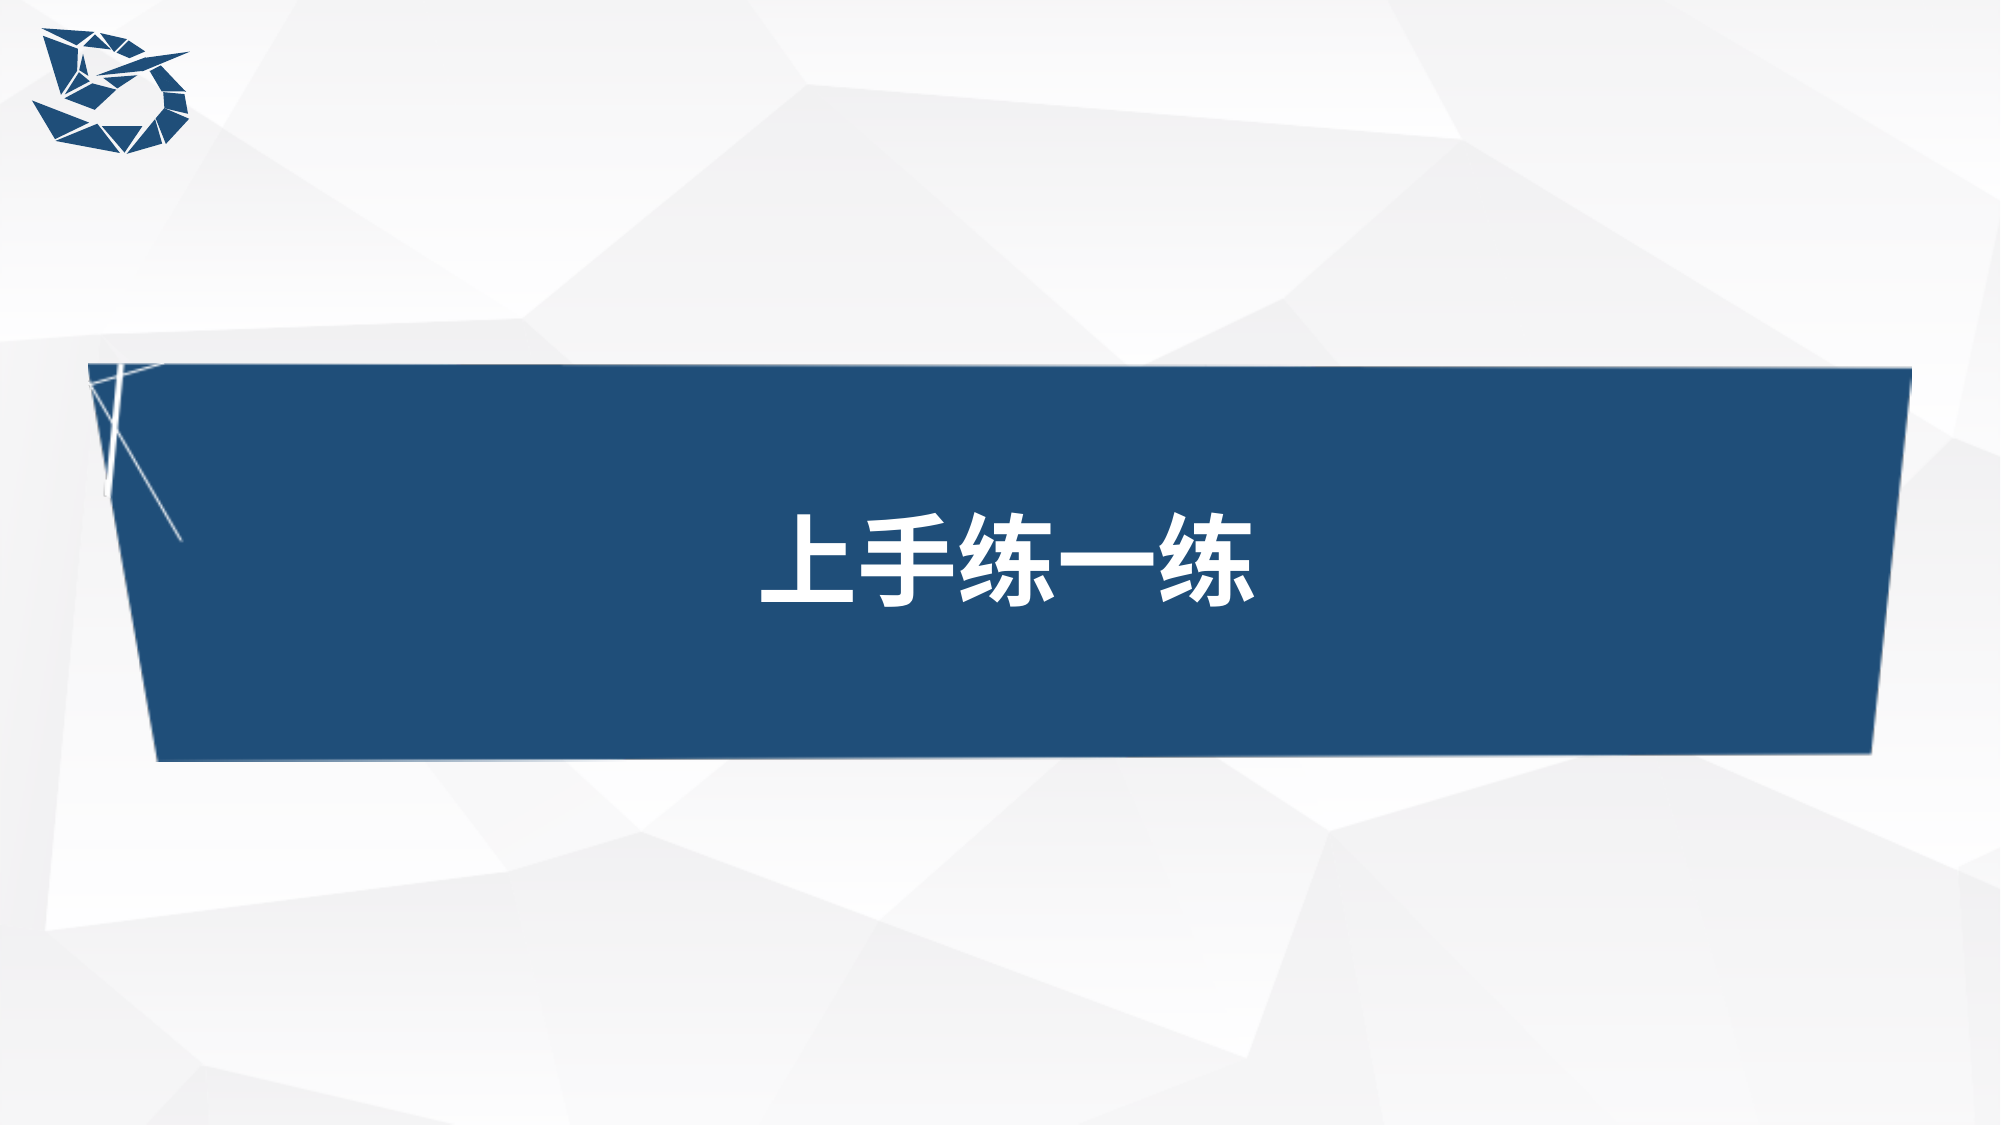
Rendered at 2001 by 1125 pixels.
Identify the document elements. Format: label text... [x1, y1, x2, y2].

title 上手练一练 [145, 457, 1871, 676]
picture [0, 0, 2001, 1125]
